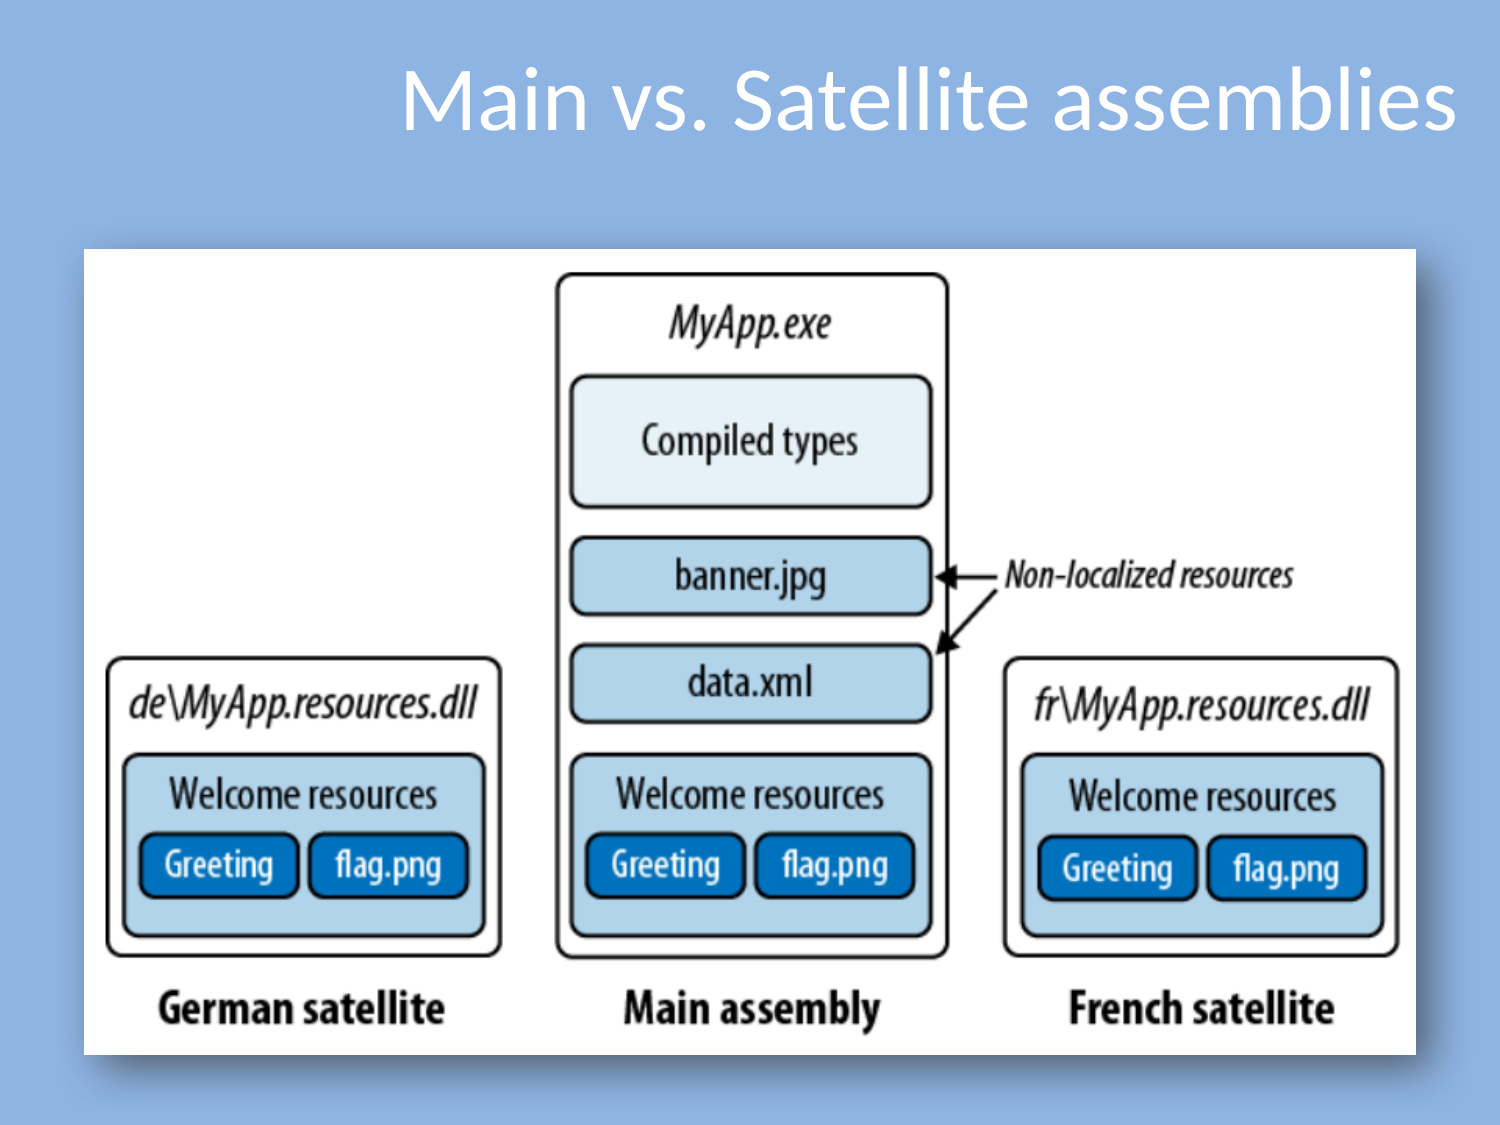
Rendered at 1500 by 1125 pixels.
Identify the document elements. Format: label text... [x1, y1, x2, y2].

picture [84, 249, 1416, 1055]
title Main vs. Satellite assemblies [24, 12, 1475, 175]
